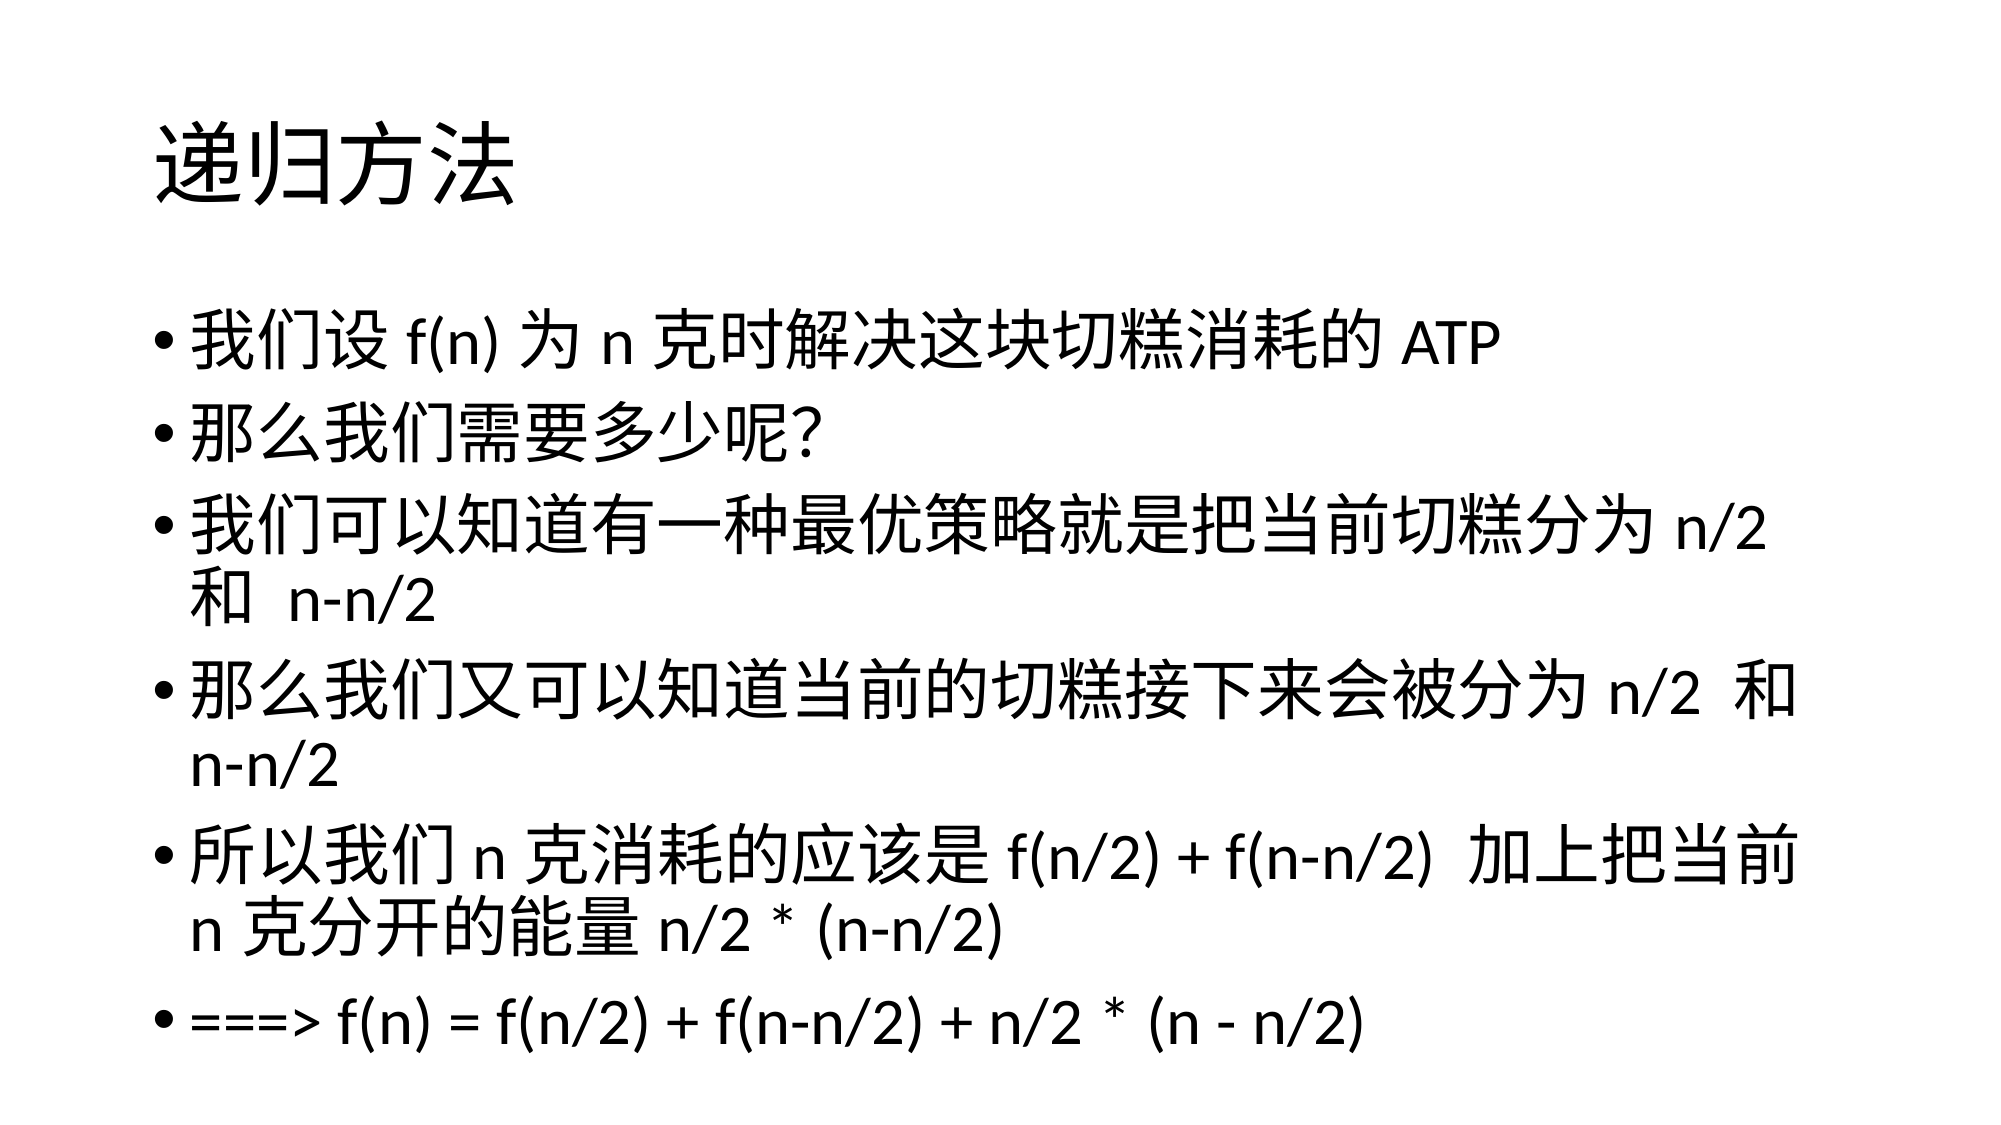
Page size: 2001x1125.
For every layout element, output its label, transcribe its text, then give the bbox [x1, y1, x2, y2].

title 递归方法 [137, 59, 1863, 278]
list 我们设f(n)为n克时解决这块切糕消耗的ATP 那么我们需要多少呢？ 我们可以知道有一种最优策略就是把当前切糕分为n/2 和 n-n/2 那么我们又可以知道当前的切糕接下来会被分为n/2 和 n-n/2 所以我们n克消耗的应该是f(n/2) + f(n-n/2) 加上把当前n克分开的能量n/2 * (n-n/2) ===> f(n) = f(n/2) + f(n-n/2) + n/2 * (n - n/2) [137, 299, 1863, 1014]
